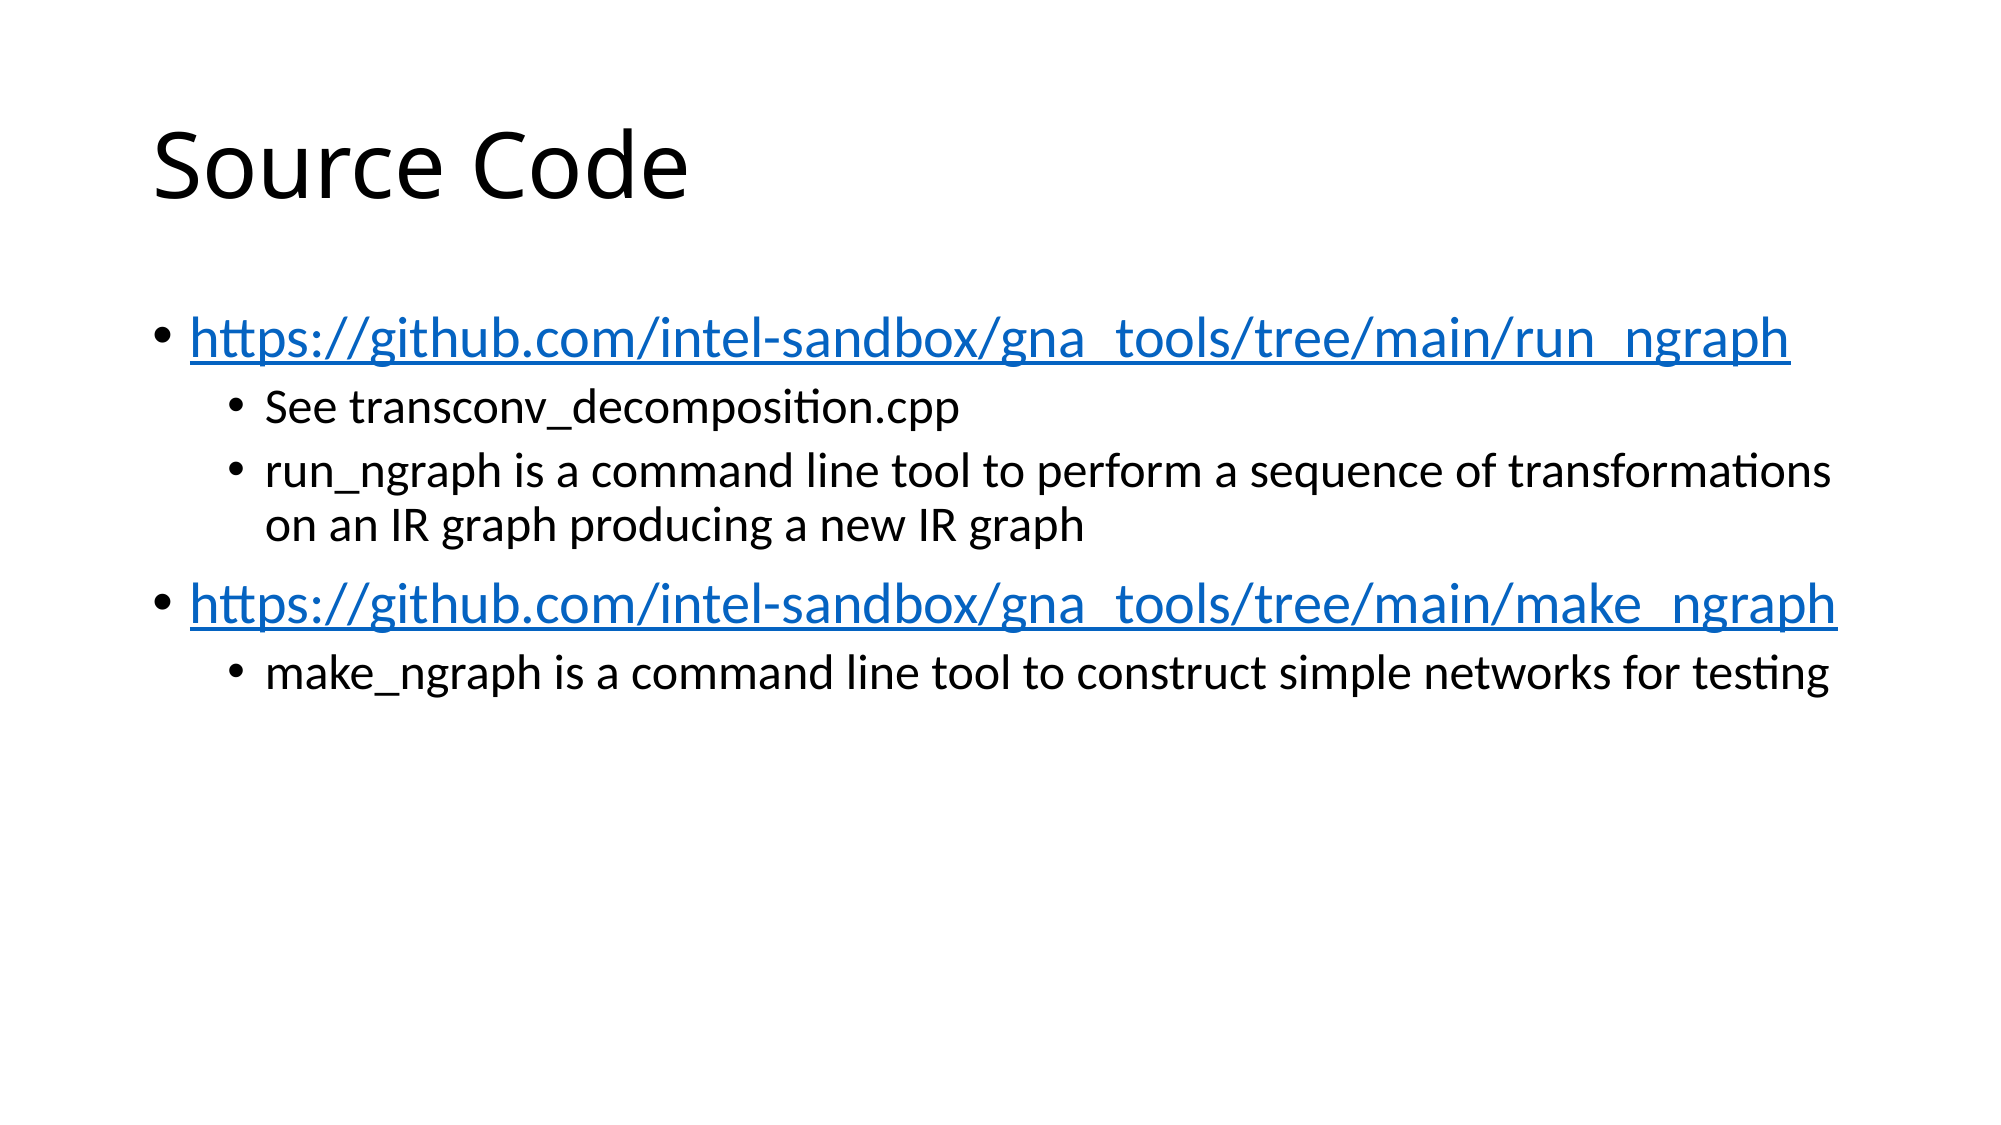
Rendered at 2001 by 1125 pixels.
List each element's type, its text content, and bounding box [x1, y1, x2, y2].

text_box https://github.com/intel-sandbox/gna_tools/tree/main/run_ngraph See transconv_decomposition.cpp run_ngraph is a command line tool to perform a sequence of transformations on an IR graph producing a new IR graph https://github.com/intel-sandbox/gna_tools/tree/main/make_ngraph make_ngraph is a command line tool to construct simple networks for testing [137, 299, 1863, 1014]
text_box Source Code [137, 59, 1863, 278]
